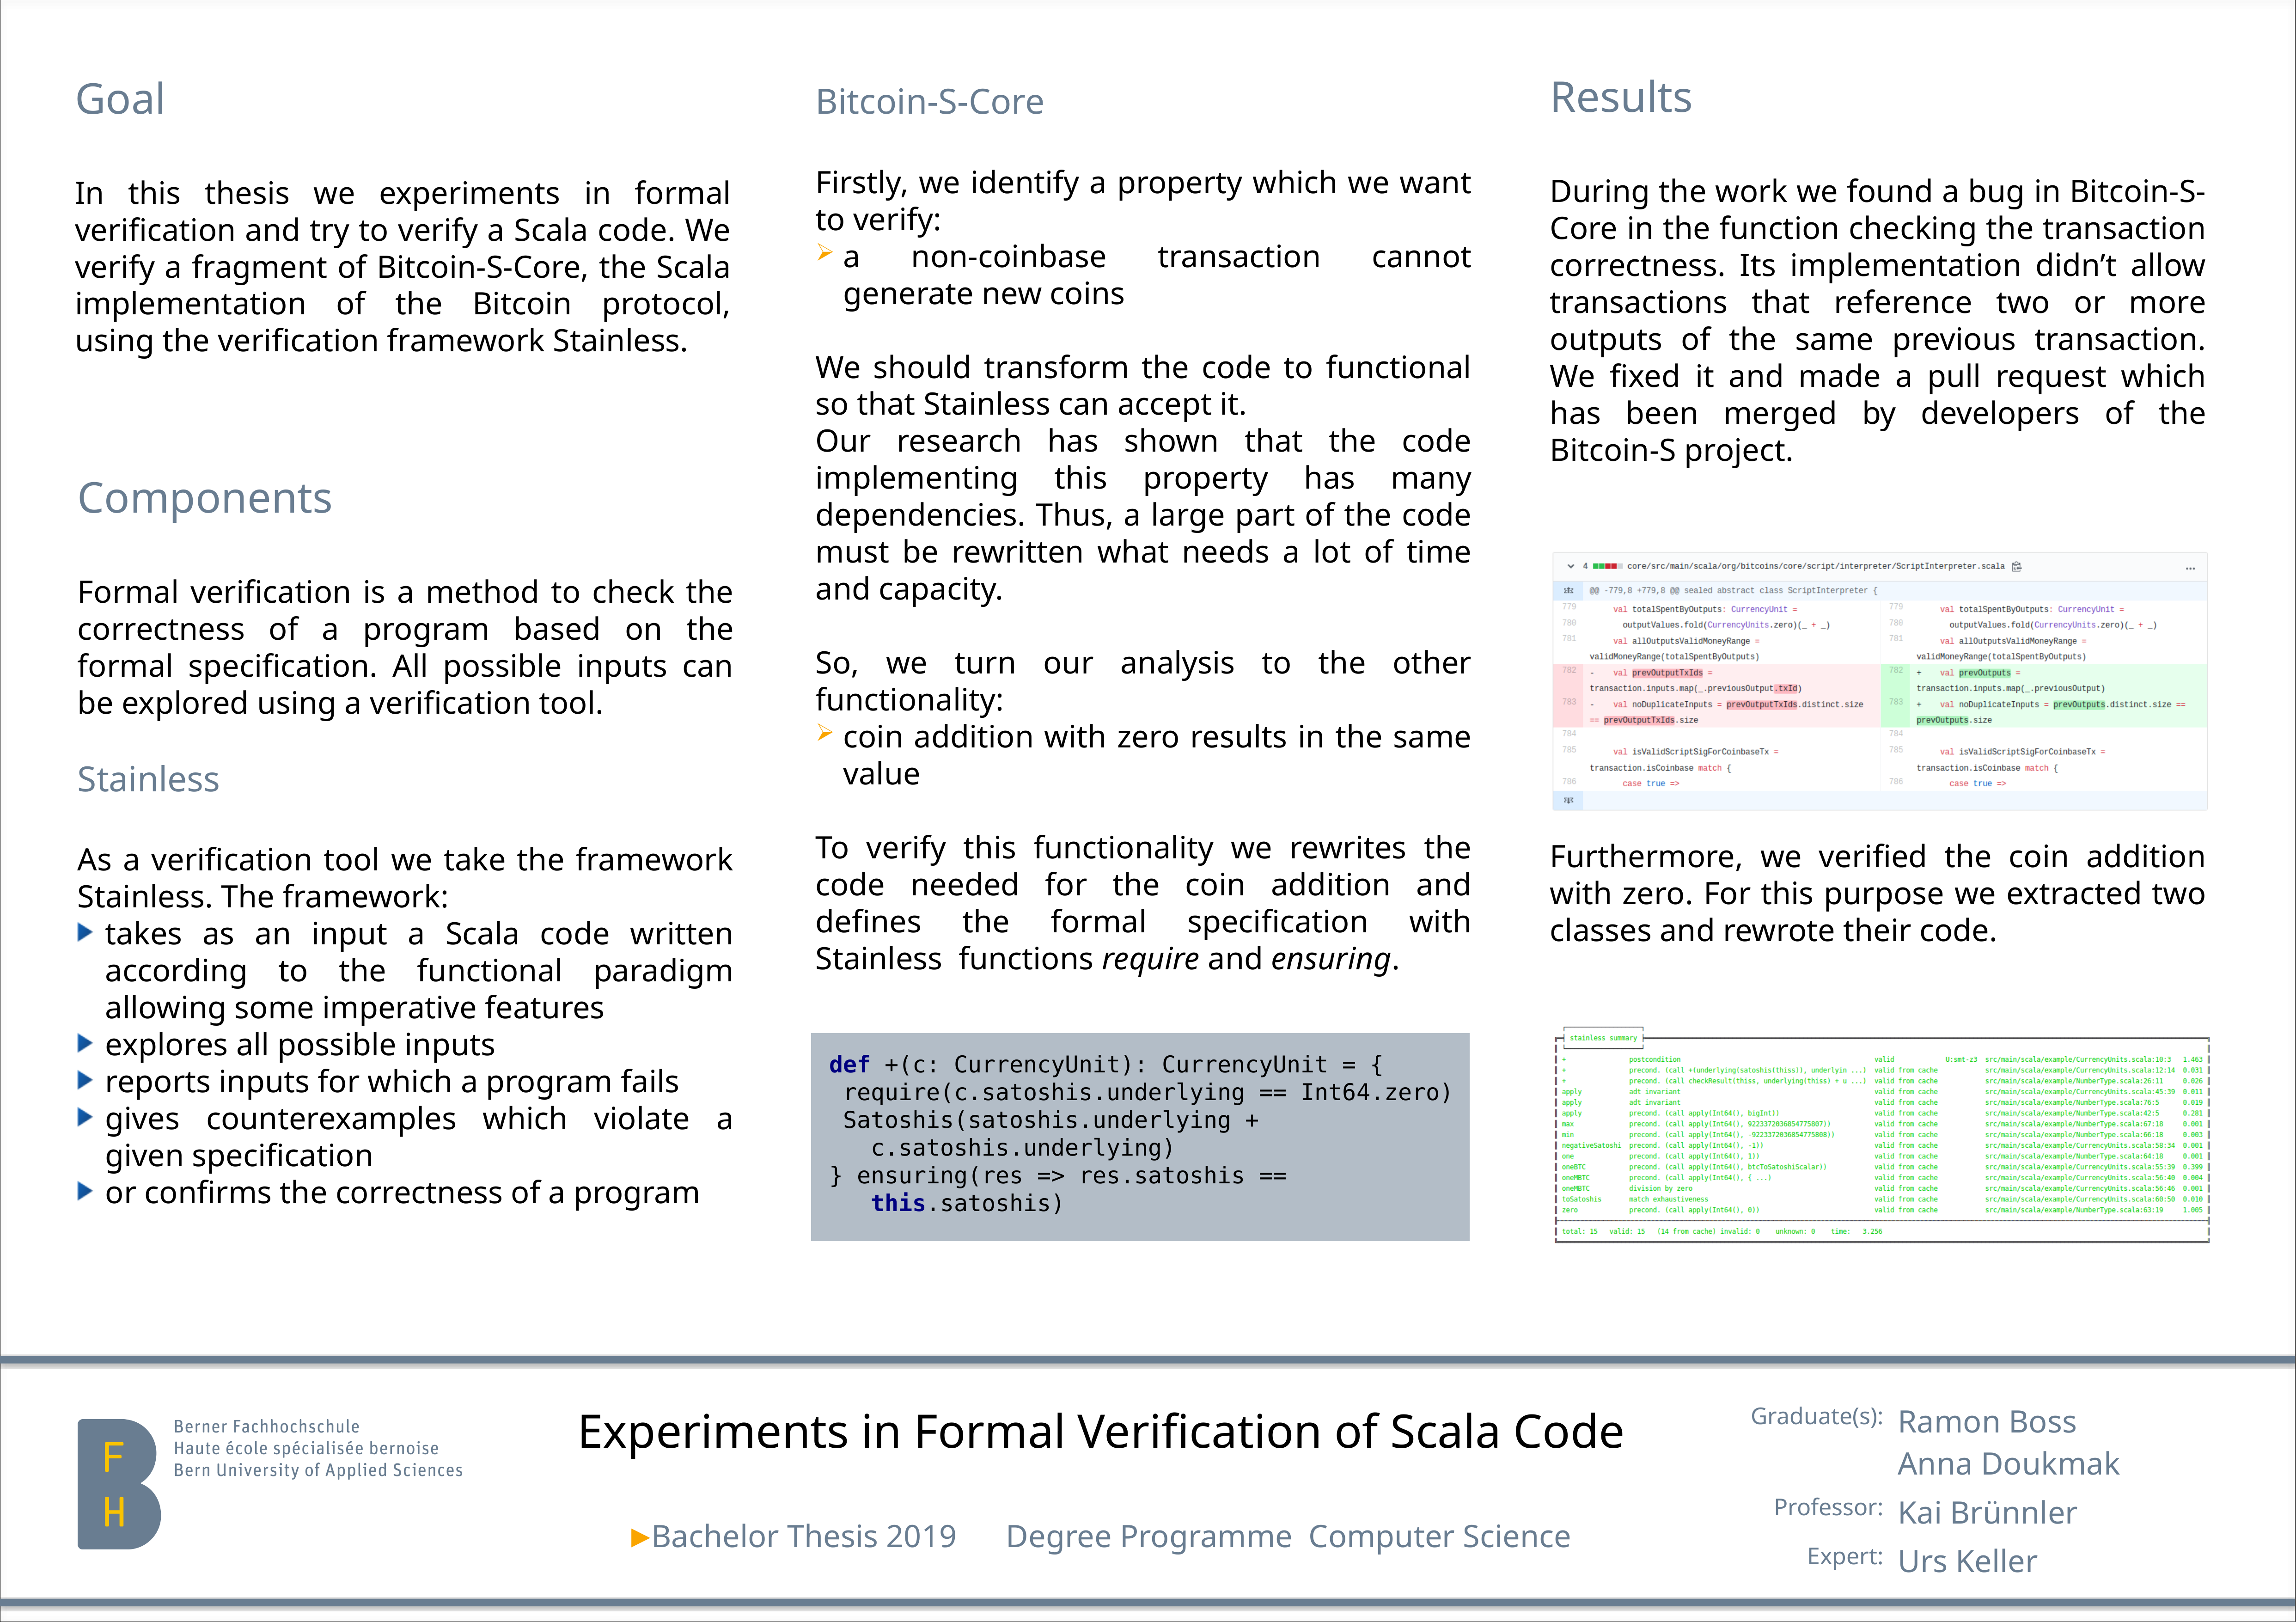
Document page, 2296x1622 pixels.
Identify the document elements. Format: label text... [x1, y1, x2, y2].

text_box [811, 1033, 1470, 1241]
text_box Results During the work we found a bug in Bitcoin-S-Core in the function checking the transaction correctness. Its implementation didn’t allow transactions that reference two or more outputs of the same previous transaction. We fixed it and made a pull request which has been merged by developers of the Bitcoin-S project. Furthermore, we verified the coin addition with zero. For this purpose we extracted two classes and rewrote their code. [1543, 66, 2214, 198]
picture [77, 921, 94, 943]
table_cell Professor: [1702, 1487, 1891, 1536]
table_header Graduate(s): [1702, 1396, 1891, 1487]
picture [78, 1419, 462, 1549]
table_header Ramon Boss Anna Doukmak [1891, 1396, 2248, 1487]
text_box Bachelor Thesis 2019 Degree Programme Computer Science [528, 1513, 1675, 1557]
table_cell Expert: [1702, 1536, 1891, 1585]
picture [77, 1032, 94, 1054]
text_box Bitcoin-S-Core Firstly, we identify a property which we want to verify: a non-coinbase transaction cannot generate new coins We should transform the code to functional so that Stainless can accept it. Our research has shown that the code implementing this property has many dependencies. Thus, a large part of the code must be rewritten what needs a lot of time and capacity. So, we turn our analysis to the other functionality: coin addition with zero results in the same value To verify this functionality we rewrites the code needed for the coin addition and defines the formal specification with Stainless functions require and ensuring. def +(c: CurrencyUnit): CurrencyUnit = { require(c.satoshis.underlying == Int64.zero) Satoshis(satoshis.underlying + c.satoshis.underlying) } ensuring(res => res.satoshis == this.satoshis) [808, 76, 1479, 679]
picture [77, 1106, 94, 1128]
text_box Components Formal verification is a method to check the correctness of a program based on the formal specification. All possible inputs can be explored using a verification tool. Stainless As a verification tool we take the framework Stainless. The framework: takes as an input a Scala code written according to the functional paradigm allowing some imperative features explores all possible inputs reports inputs for which a program fails gives counterexamples which violate a given specification or confirms the correctness of a program [71, 467, 742, 1268]
picture [1550, 549, 2211, 813]
text_box Goal In this thesis we experiments in formal verification and try to verify a Scala code. We verify a fragment of Bitcoin-S-Core, the Scala implementation of the Bitcoin protocol, using the verification framework Stainless. [68, 68, 739, 385]
picture [77, 1069, 94, 1091]
table_cell Kai Brünnler [1891, 1487, 2248, 1536]
picture [77, 1180, 94, 1202]
table_cell Urs Keller [1891, 1536, 2248, 1585]
picture [1552, 1023, 2212, 1246]
text_box Experiments in Formal Verification of Scala Code [528, 1396, 1675, 1497]
